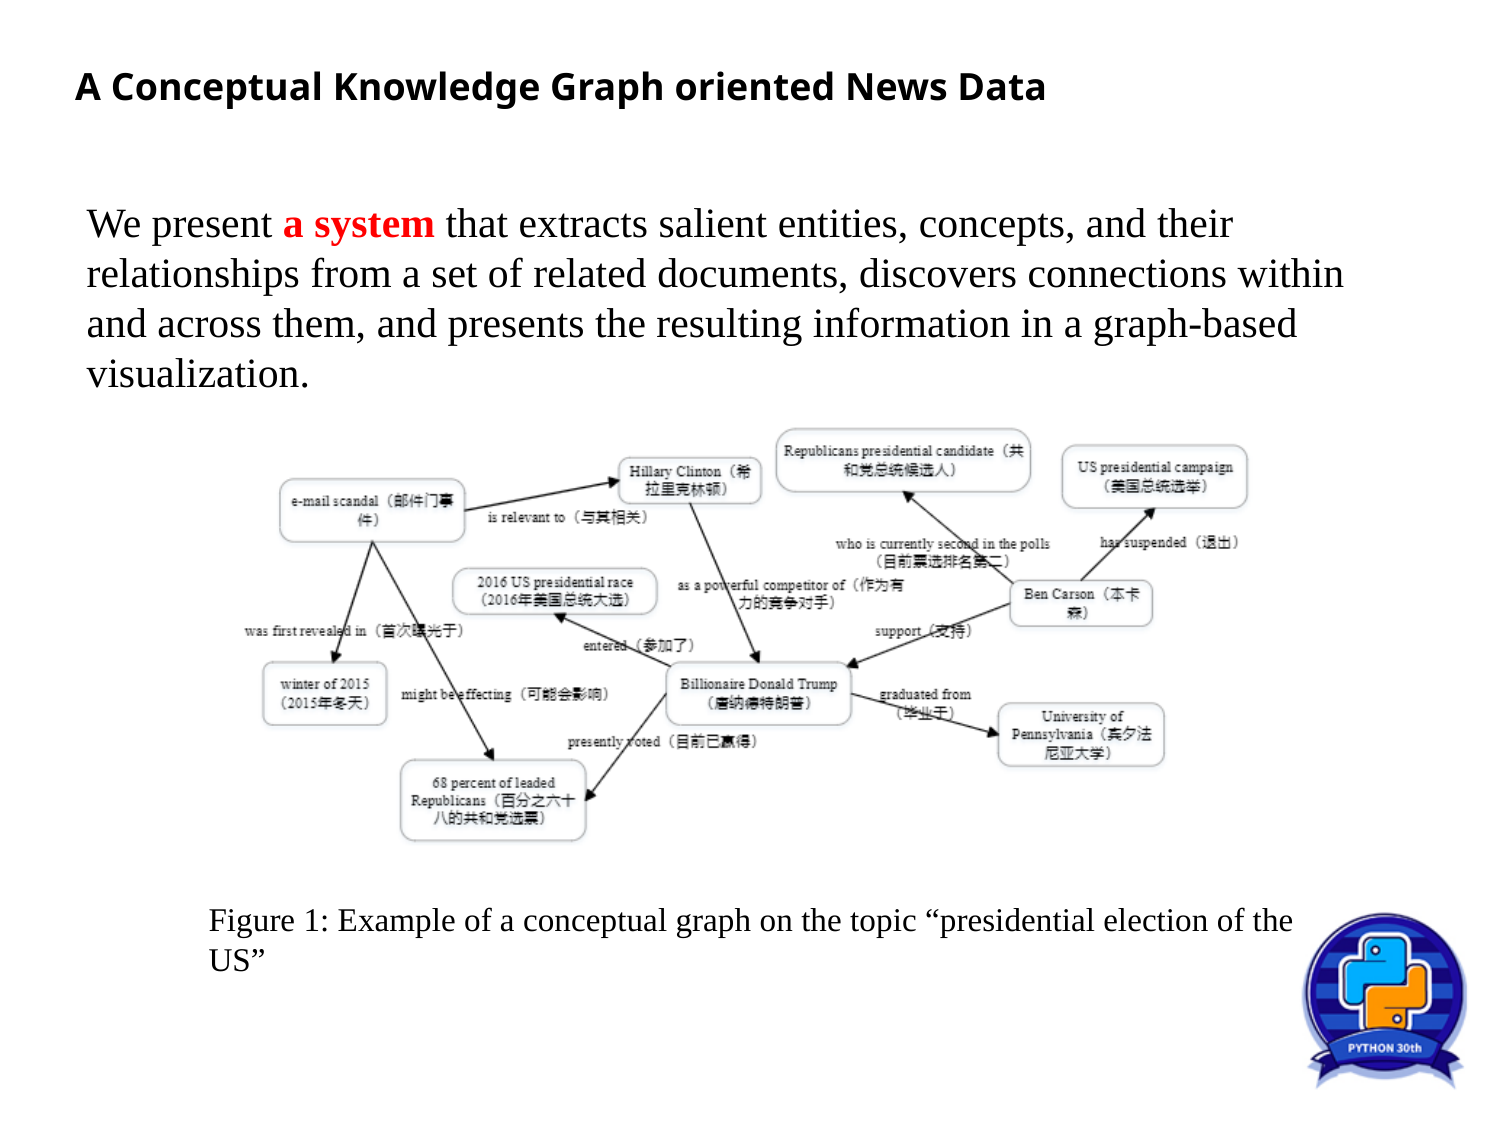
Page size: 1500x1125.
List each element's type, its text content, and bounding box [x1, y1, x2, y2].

picture [1299, 908, 1470, 1091]
text_box A Conceptual Knowledge Graph oriented News Data [60, 55, 1063, 116]
text_box Figure 1: Example of a conceptual graph on the topic “presidential election of the US” [193, 891, 1358, 1026]
text_box We present a system that extracts salient entities, concepts, and their relationships from a set of related documents, discovers connections within and across them, and presents the resulting information in a graph-based visualization. [71, 187, 1417, 508]
picture [233, 422, 1255, 847]
